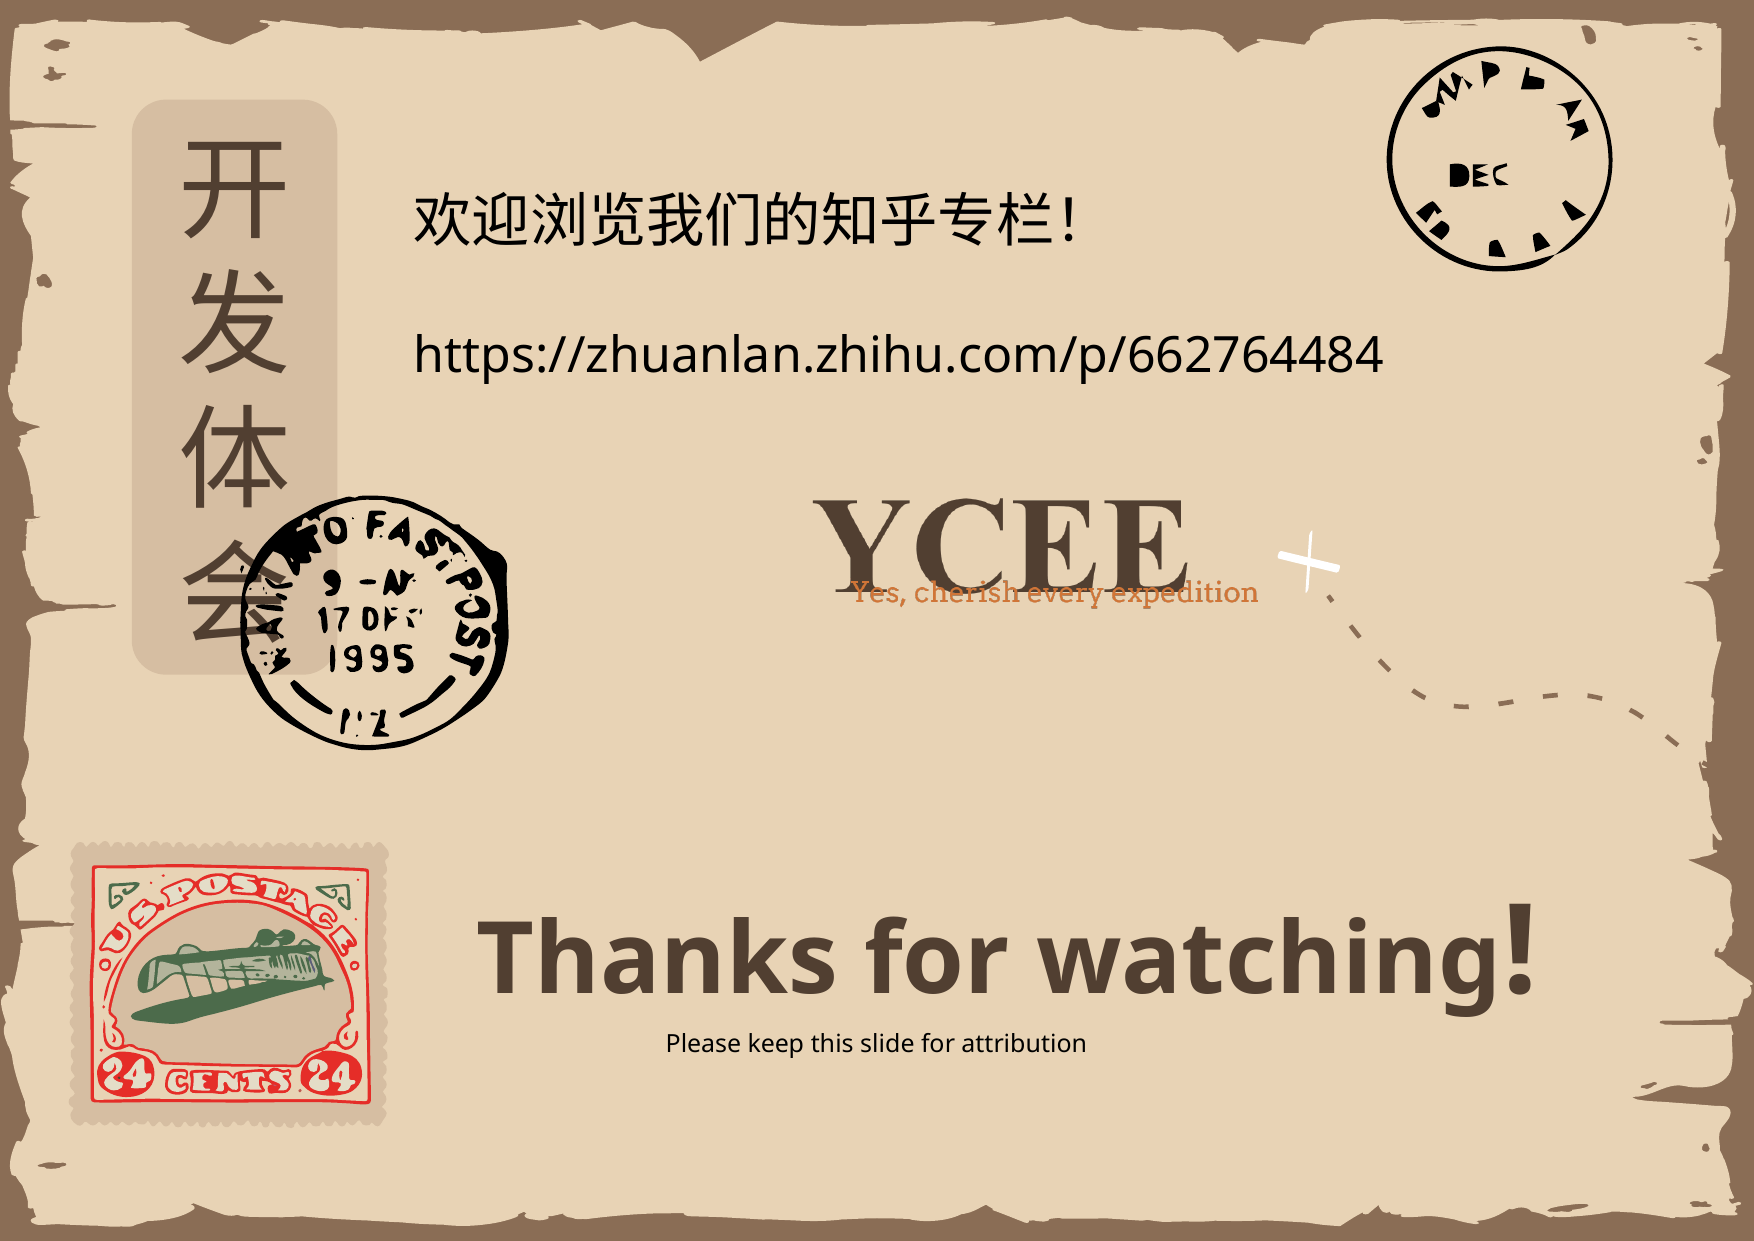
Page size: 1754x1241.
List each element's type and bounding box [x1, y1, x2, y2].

text_box [0, 0, 1754, 1241]
text_box [239, 495, 510, 751]
text_box [1383, 42, 1623, 275]
text_box [1449, 424, 1557, 948]
text_box [67, 839, 390, 1129]
picture [578, 416, 1427, 707]
